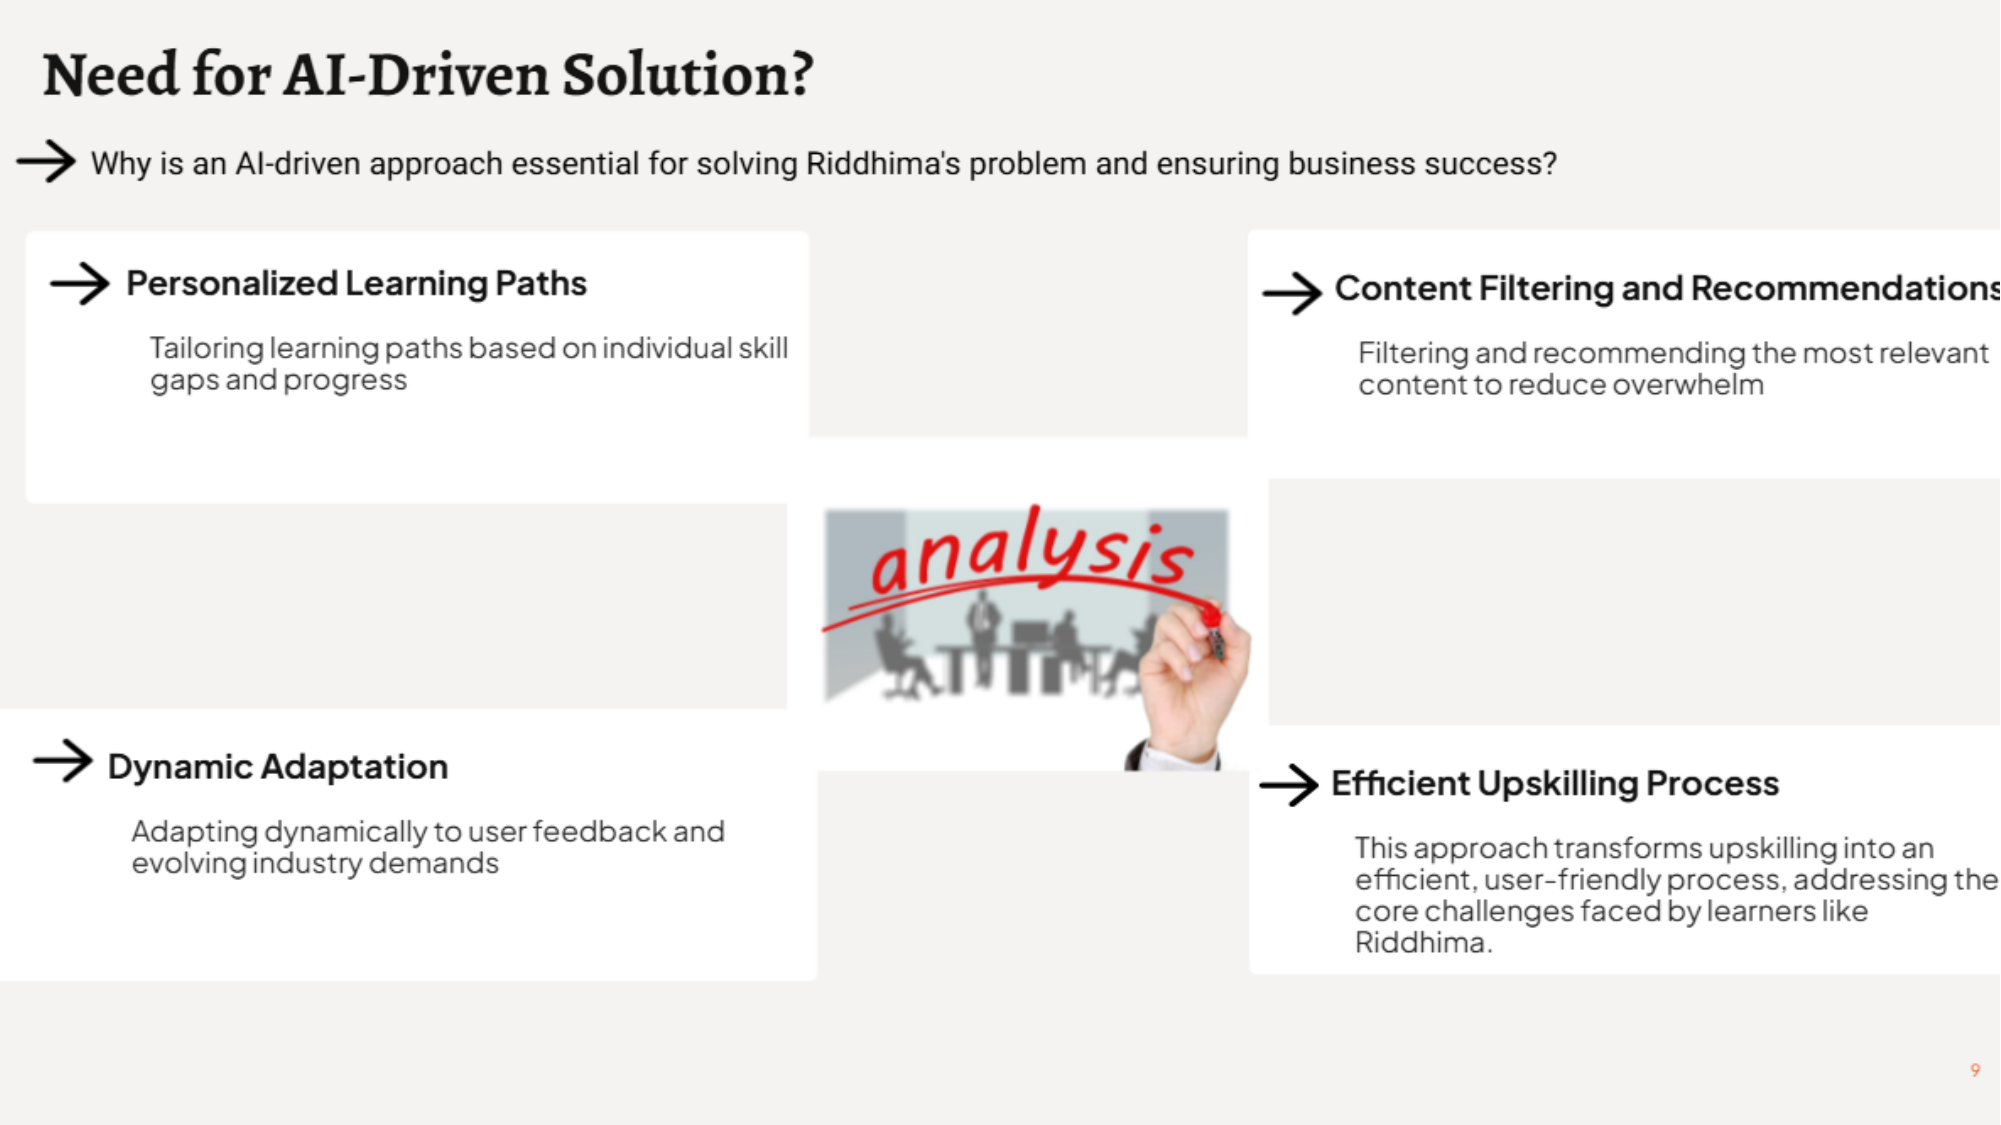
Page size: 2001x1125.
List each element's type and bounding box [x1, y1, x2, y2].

list [0, 0, 2000, 1125]
